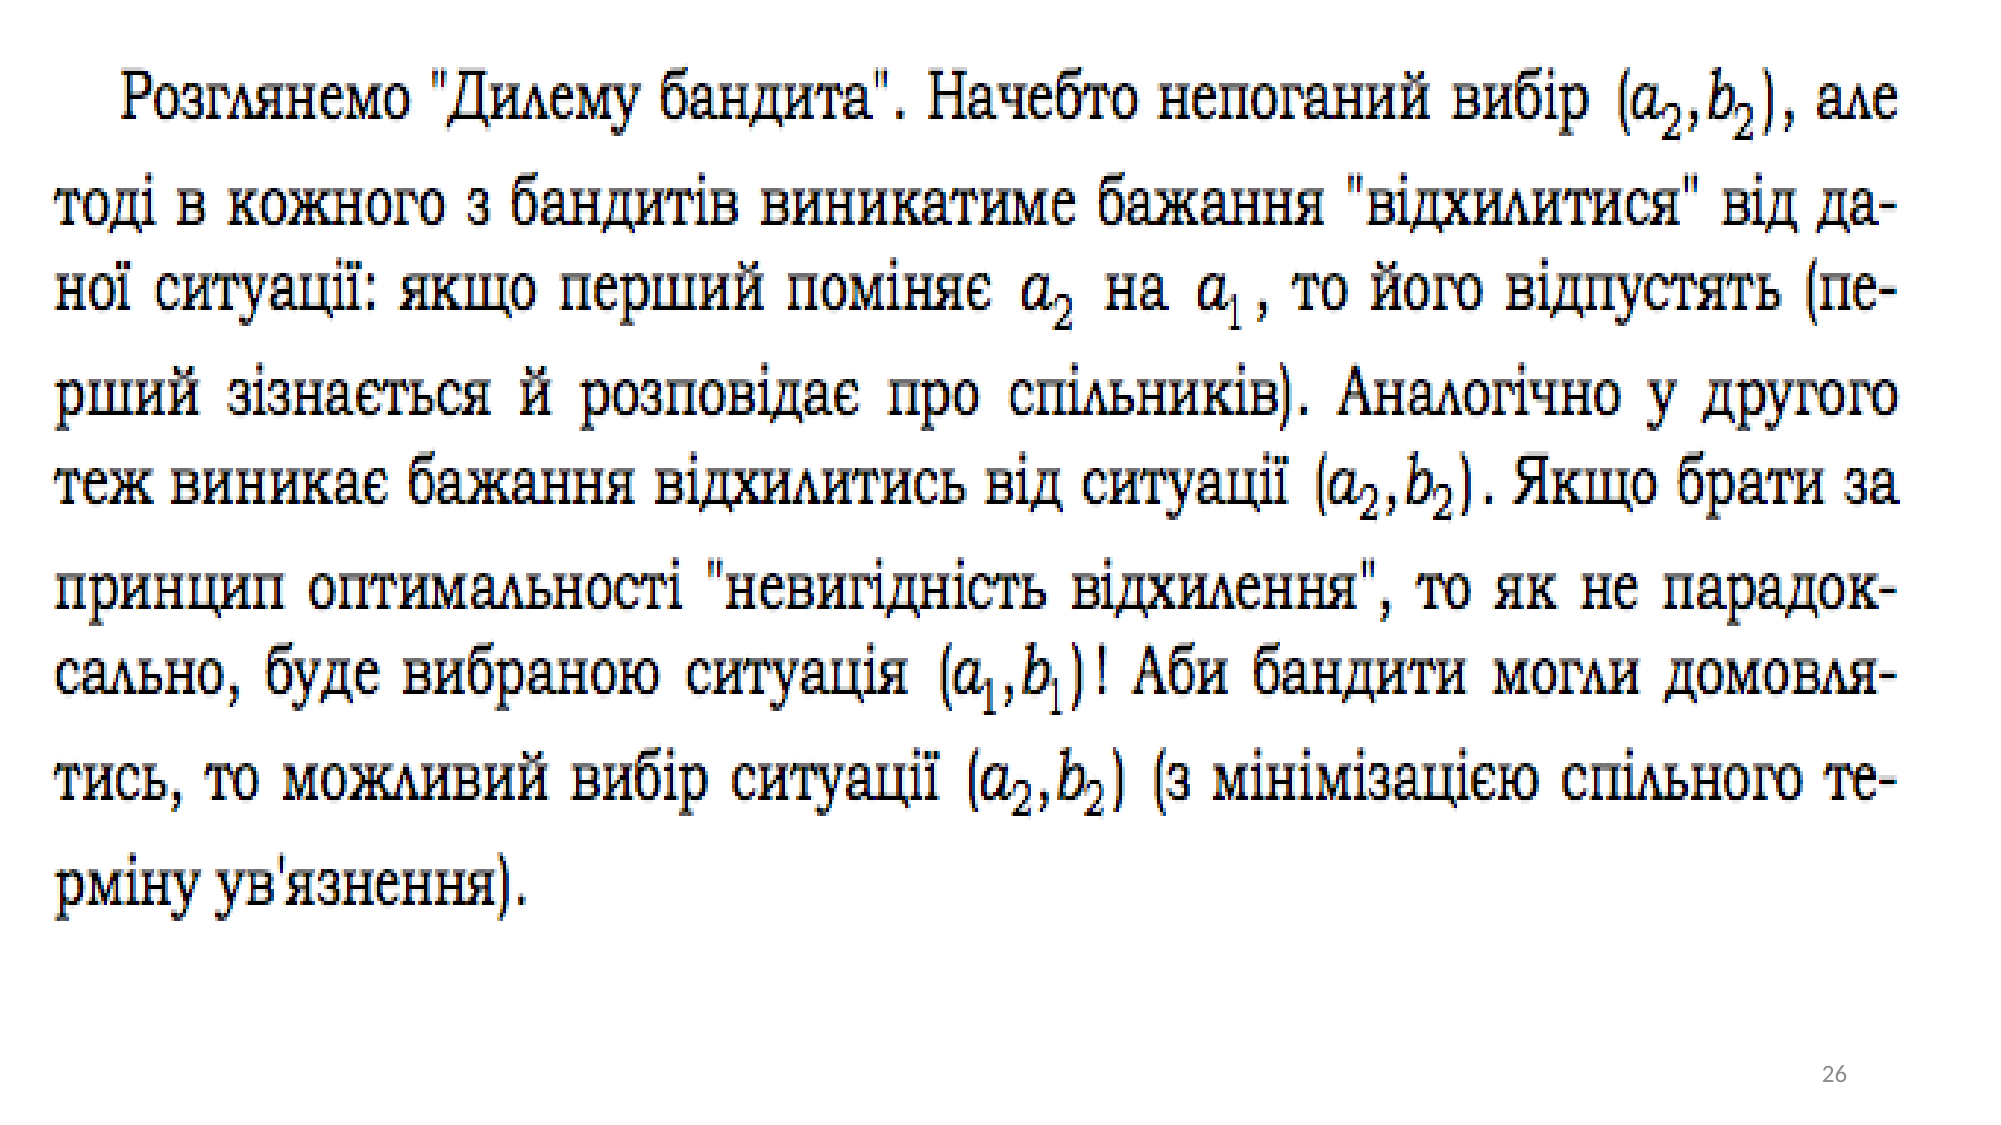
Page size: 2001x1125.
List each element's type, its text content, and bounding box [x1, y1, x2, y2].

picture [28, 50, 1906, 942]
slide_number 26 [1412, 1042, 1863, 1103]
